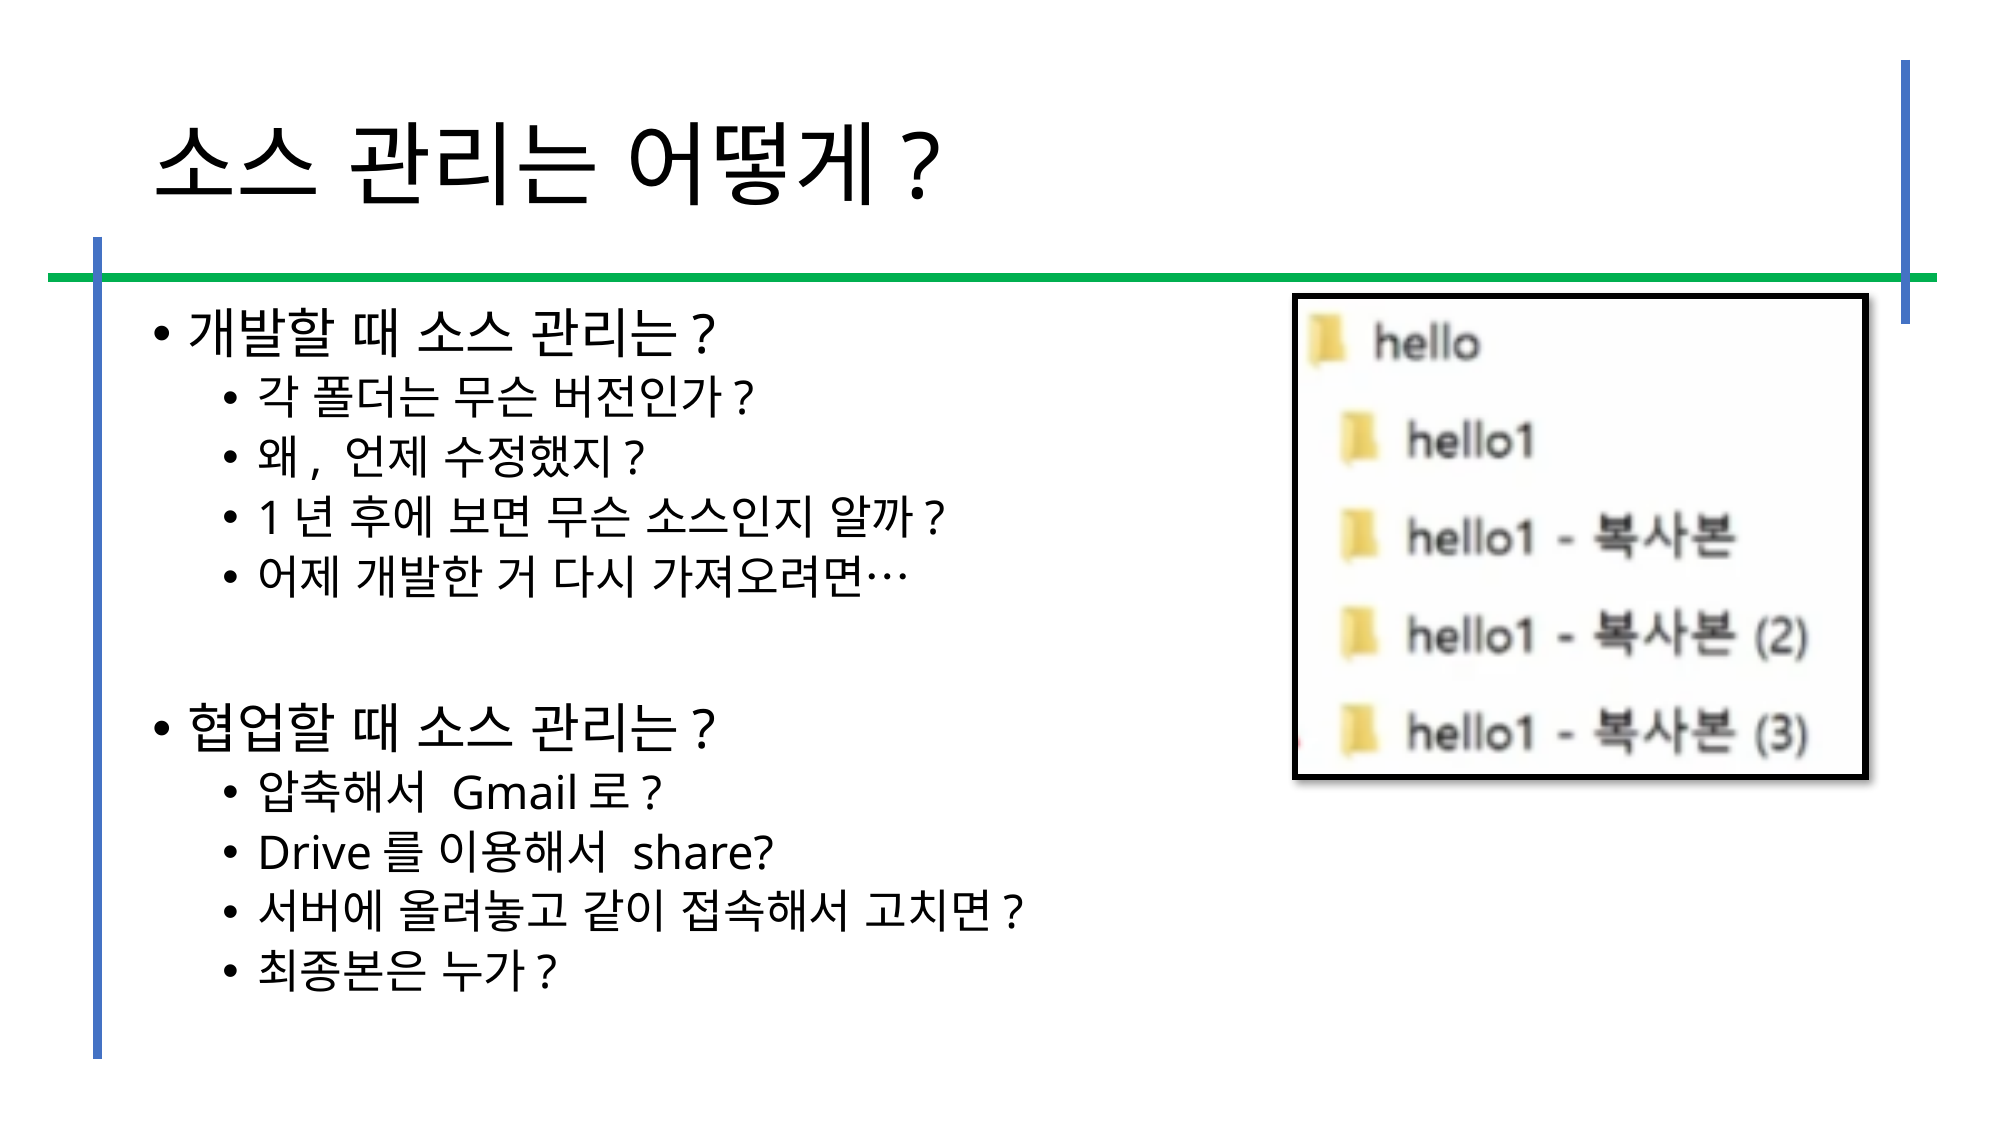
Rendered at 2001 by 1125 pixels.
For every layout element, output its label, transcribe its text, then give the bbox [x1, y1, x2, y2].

title 소스 관리는 어떻게? [137, 59, 1863, 273]
list 개발할 때 소스 관리는? 각 폴더는 무슨 버전인가? 왜, 언제 수정했지? 1년 후에 보면 무슨 소스인지 알까? 어제 개발한 거 다시 가져오려면… 협업할 때 소스 관리는? 압축해서 Gmail로? Drive를 이용해서 share? 서버에 올려놓고 같이 접속해서 고치면? 최종본은 누가? [137, 299, 1863, 1014]
picture [1297, 299, 1863, 774]
